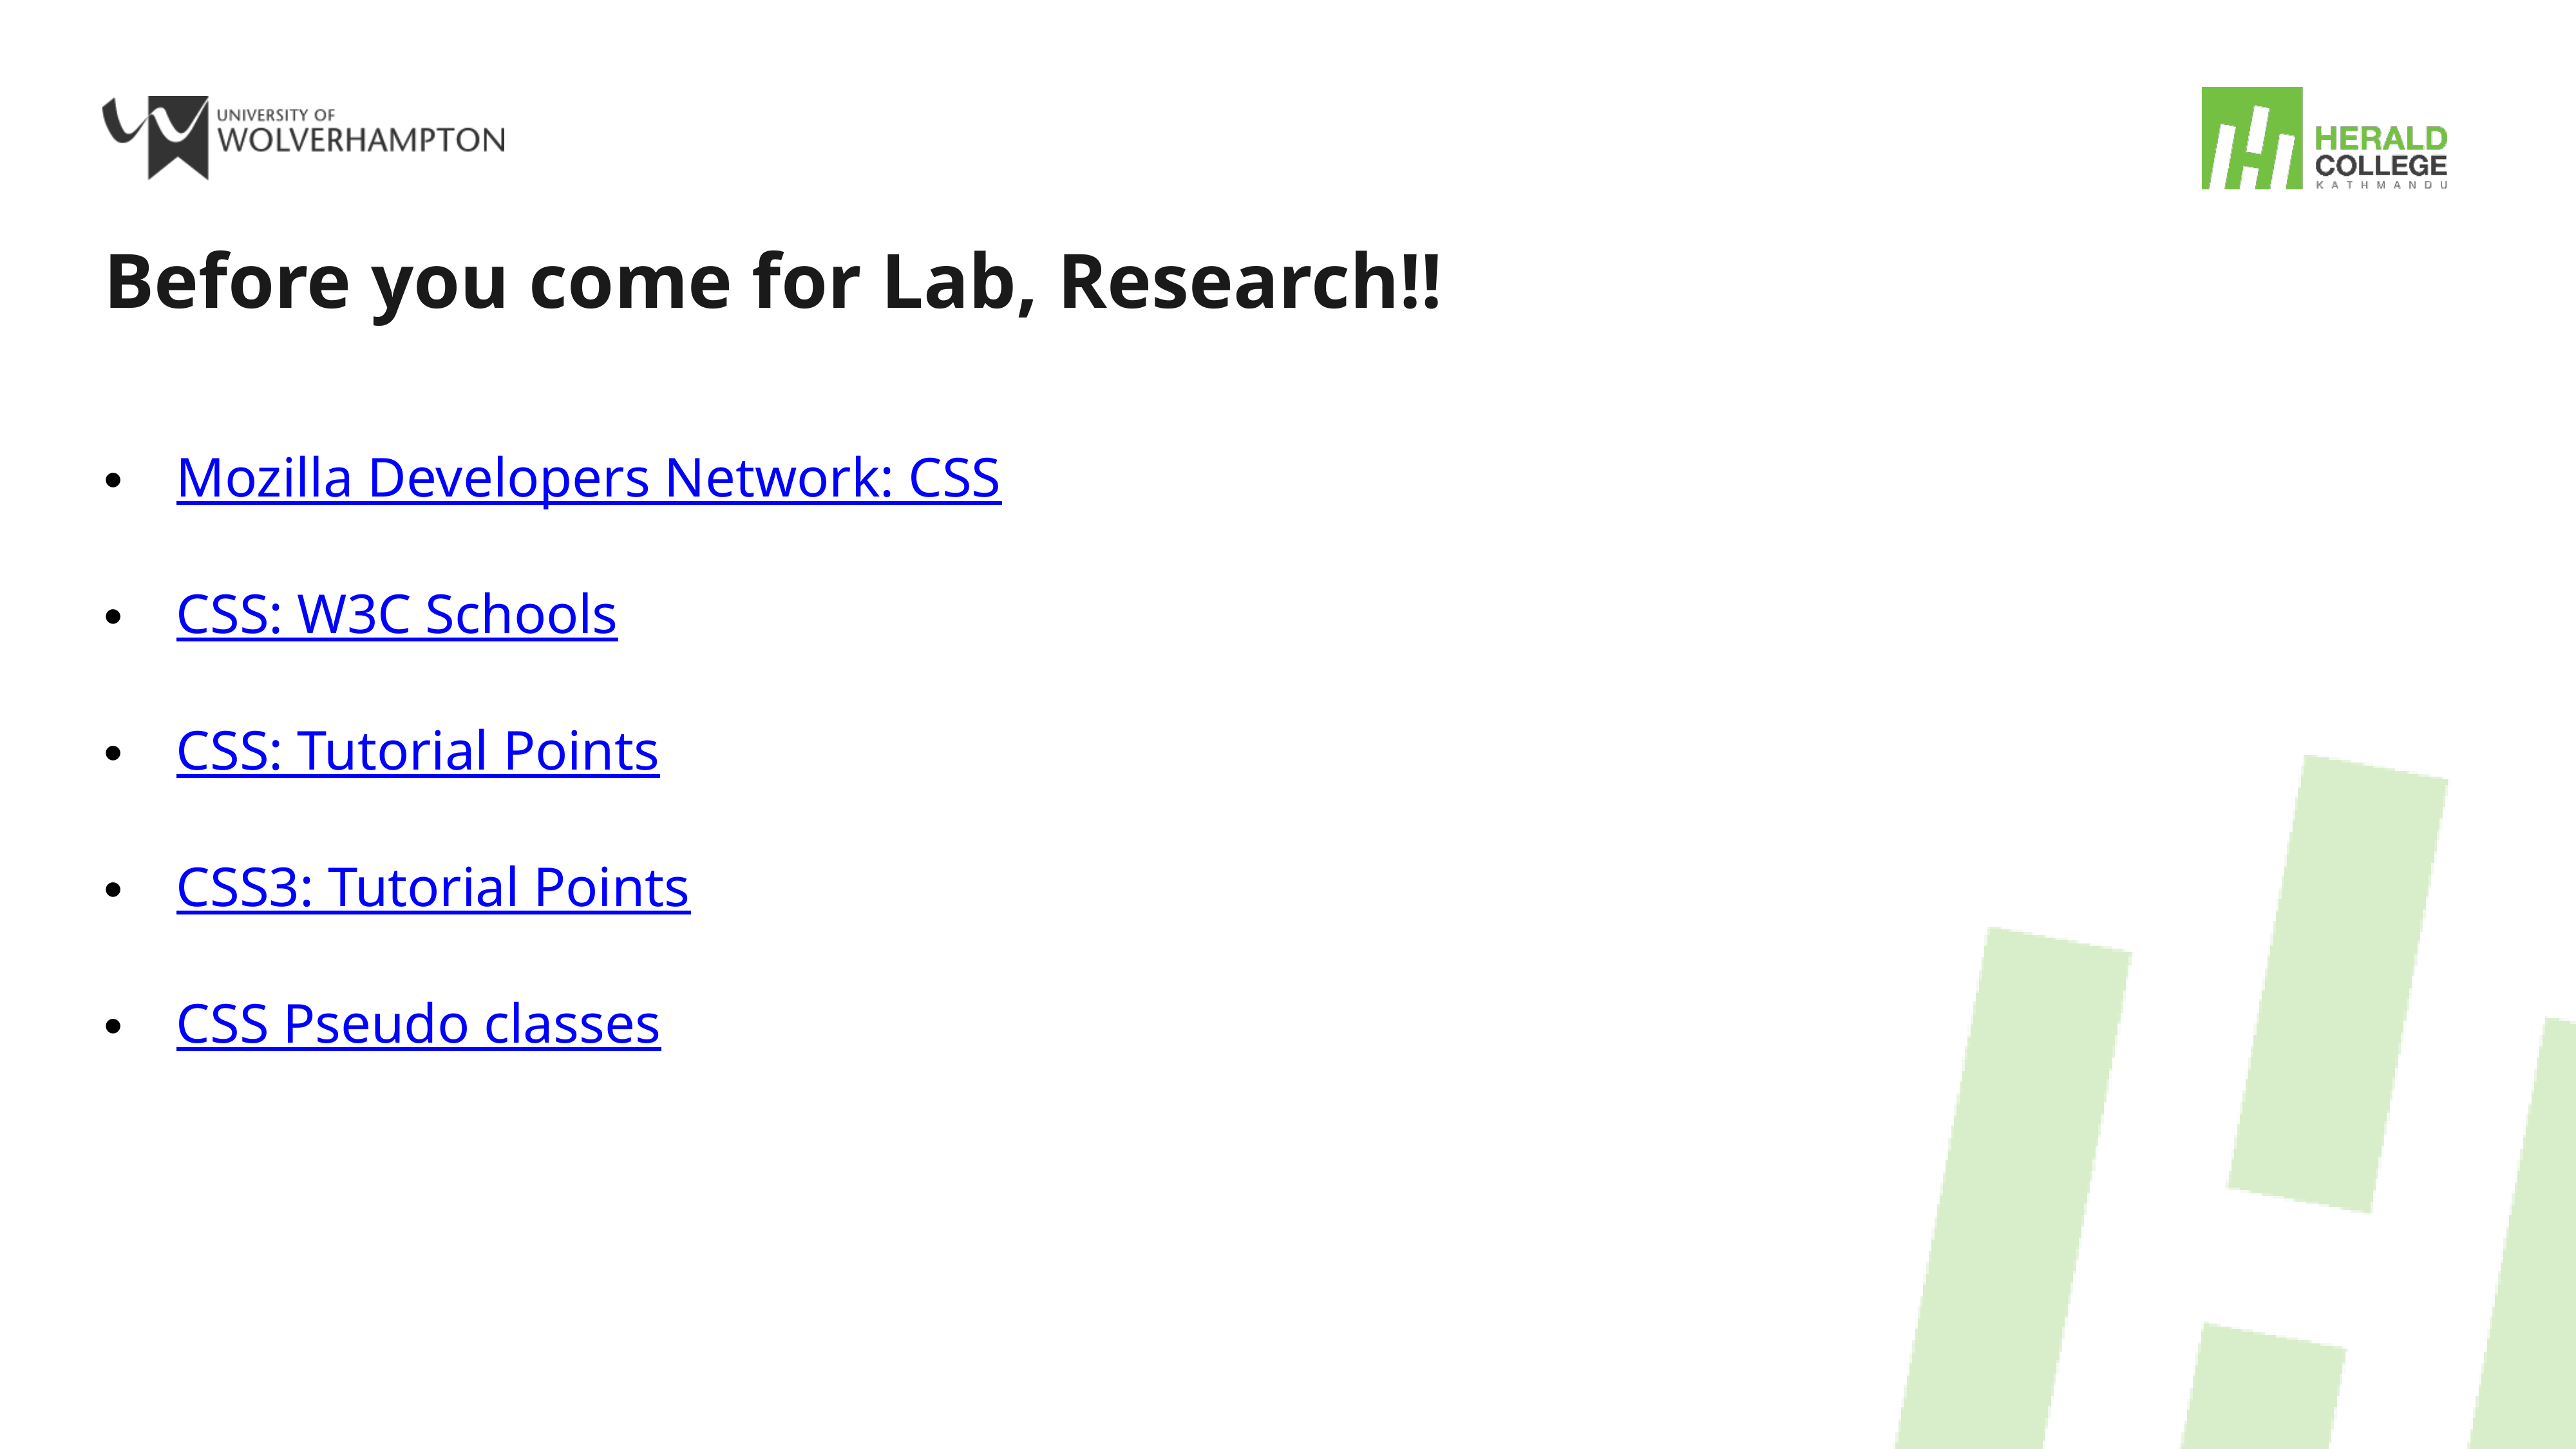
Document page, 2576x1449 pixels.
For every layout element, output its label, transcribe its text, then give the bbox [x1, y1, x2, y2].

title Before you come for Lab, Research!! [83, 236, 1842, 336]
picture [102, 96, 504, 180]
picture [1879, 755, 2576, 1449]
picture [2202, 87, 2447, 189]
subtitle Mozilla Developers Network: CSS CSS: W3C Schools CSS: Tutorial Points CSS3: Tutorial Points CSS Pseudo classes [83, 395, 2018, 1074]
